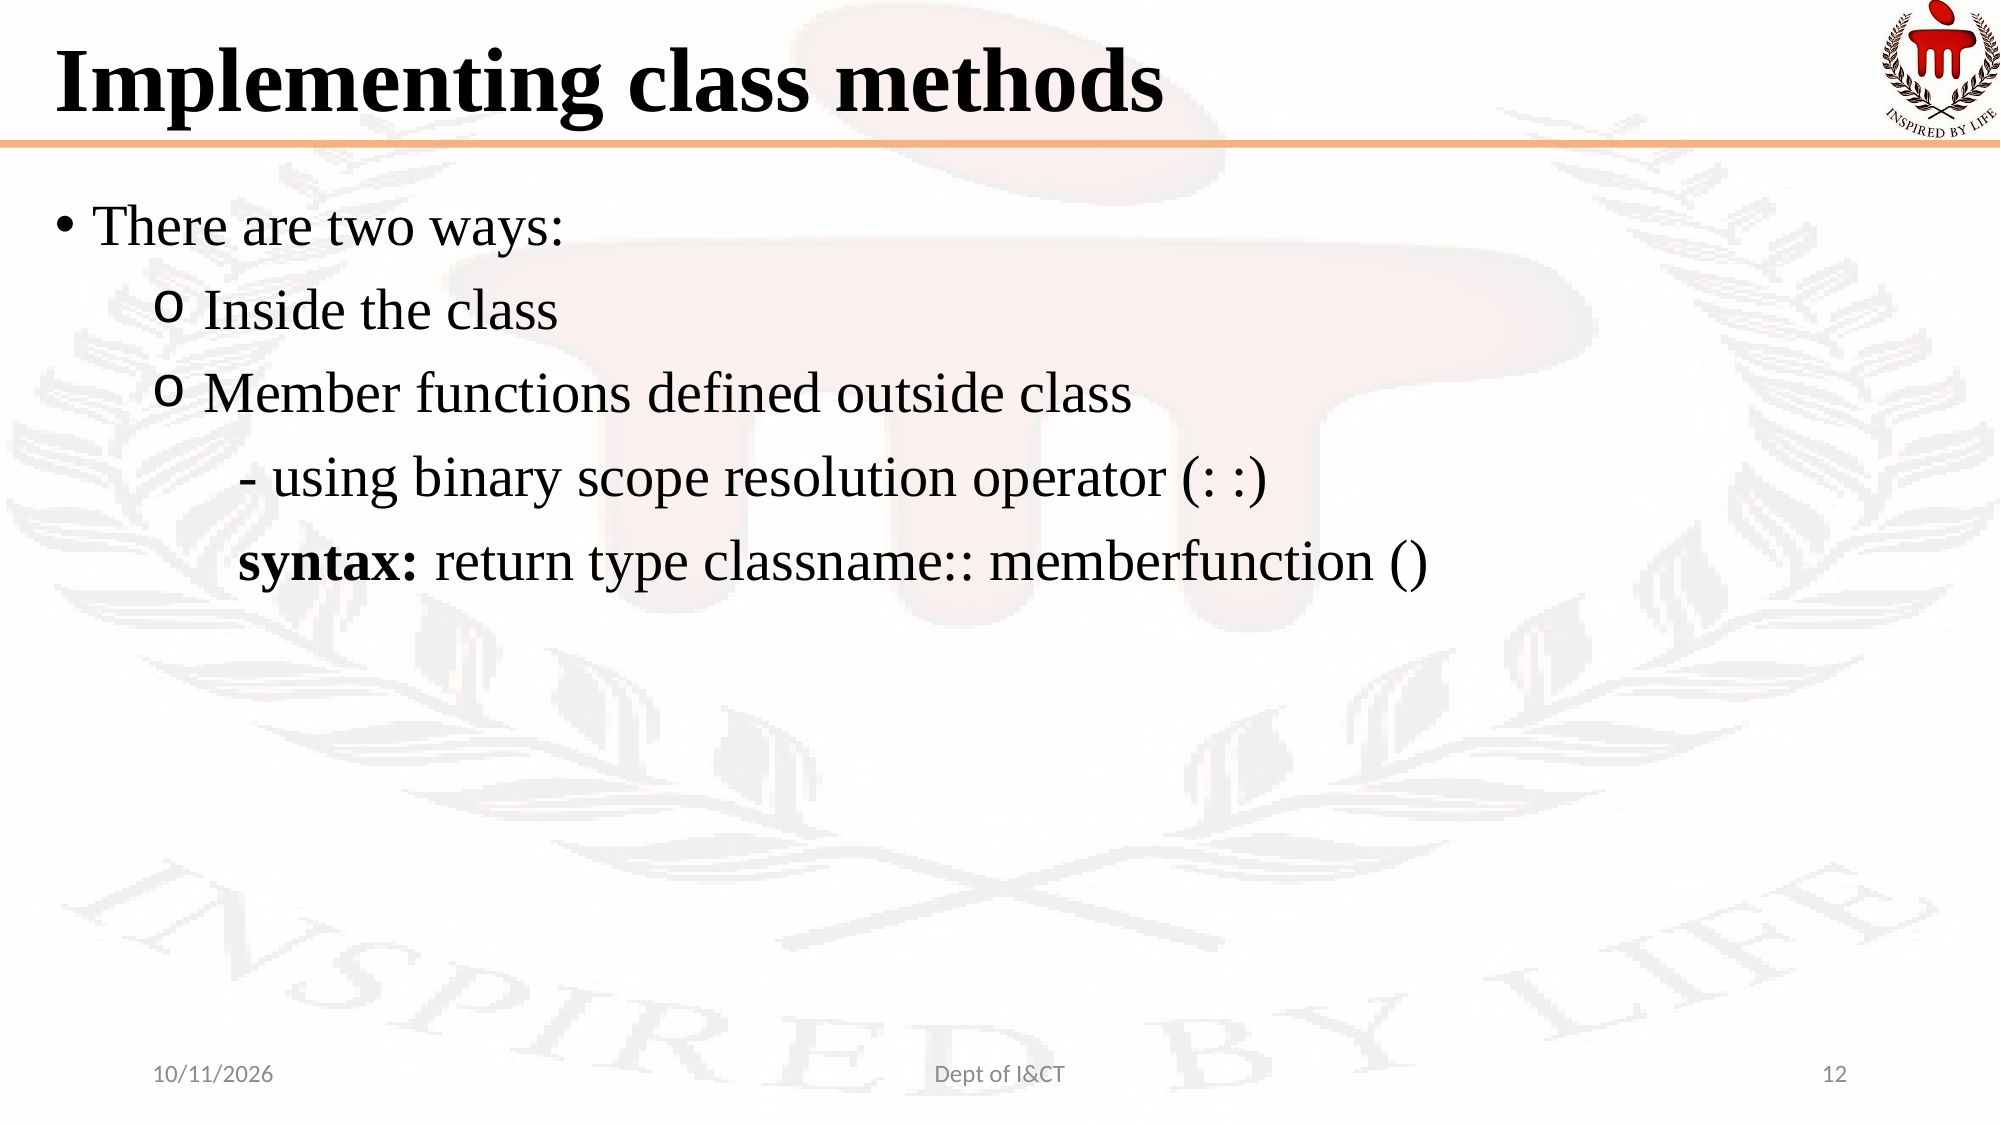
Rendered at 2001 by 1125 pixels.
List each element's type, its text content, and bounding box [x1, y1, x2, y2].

picture [1882, 0, 2000, 140]
list There are two ways: Inside the class Member functions defined outside class - using binary scope resolution operator (: :) syntax: return type classname:: memberfunction () [39, 187, 1965, 1029]
footer Dept of I&CT [662, 1042, 1338, 1103]
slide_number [137, 1042, 588, 1103]
slide_number 12 [1412, 1042, 1863, 1103]
title Implementing class methods [39, 22, 1863, 141]
